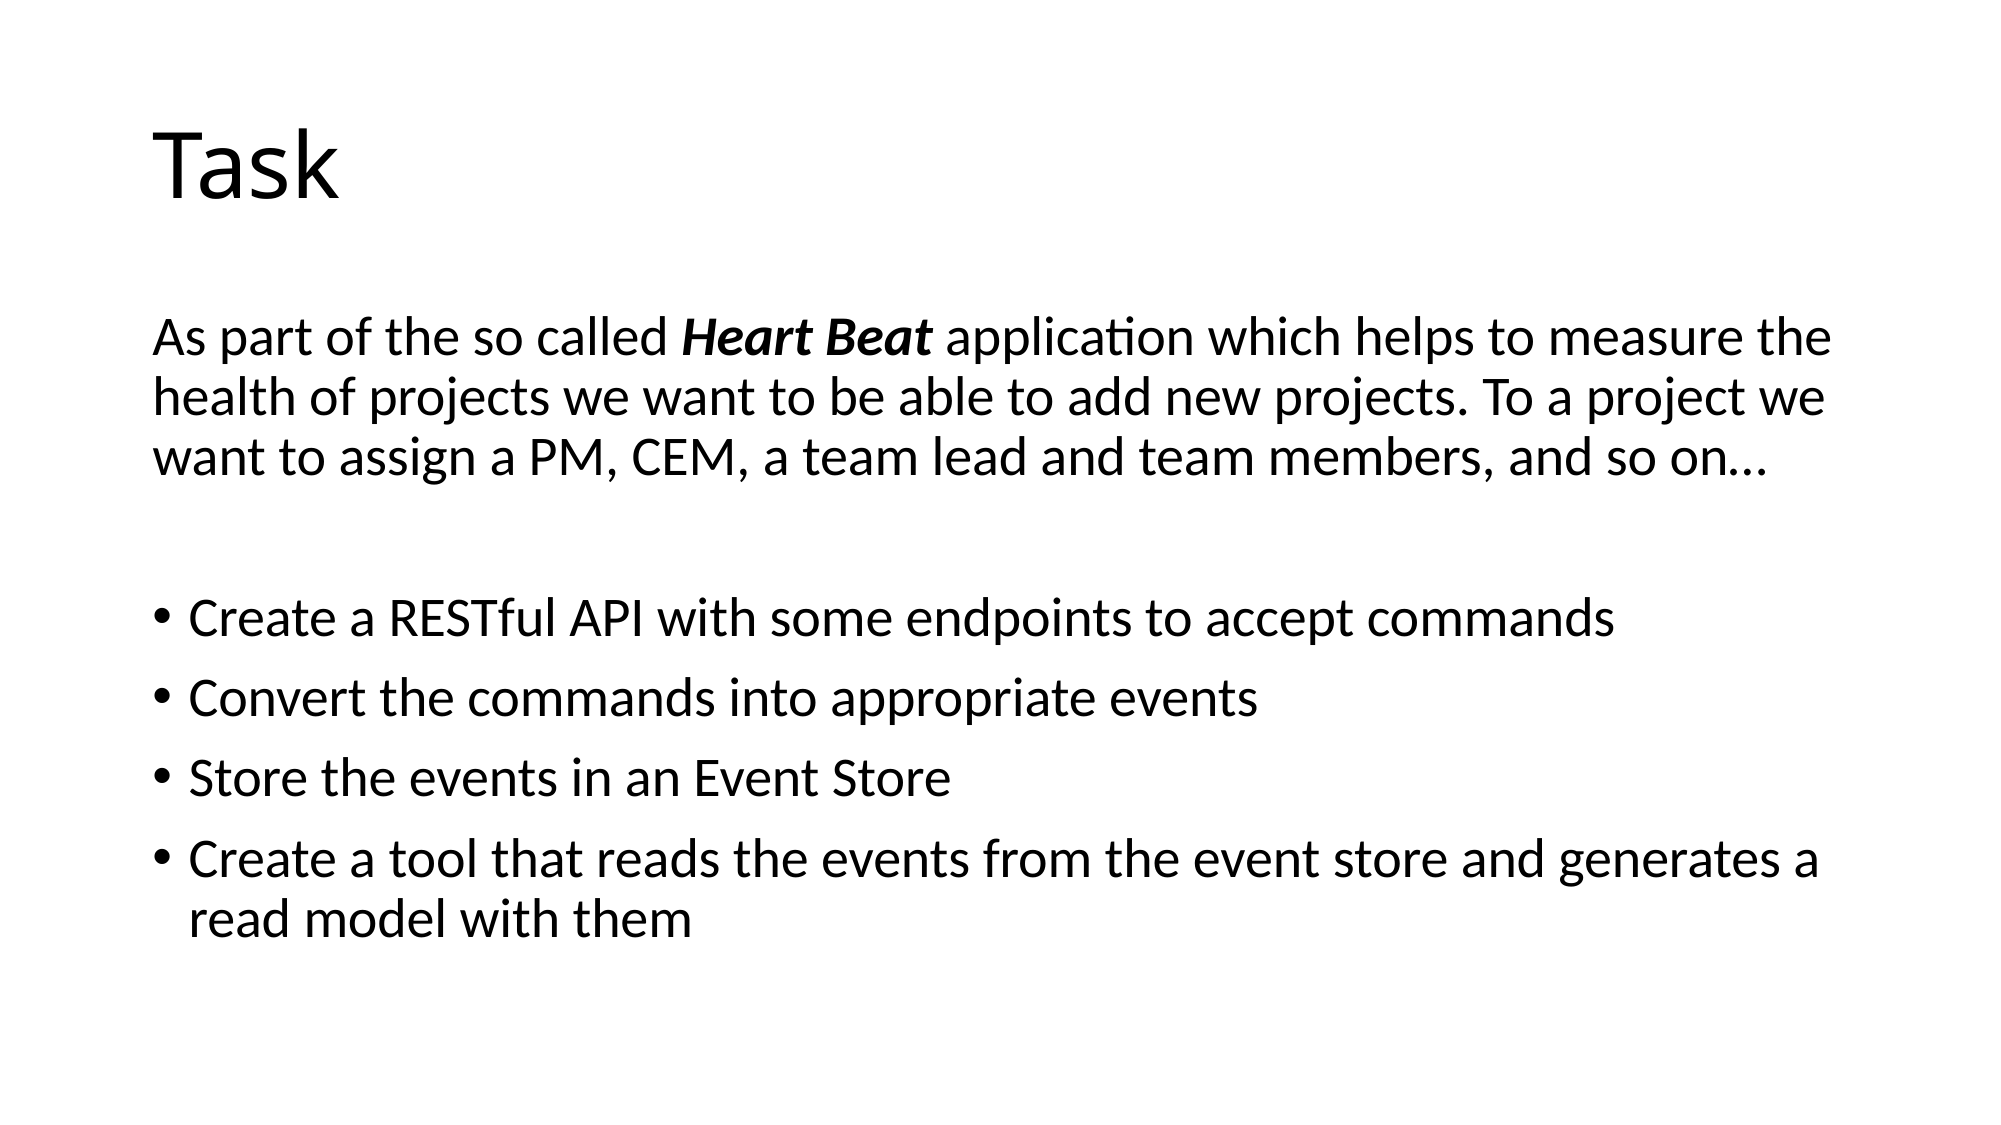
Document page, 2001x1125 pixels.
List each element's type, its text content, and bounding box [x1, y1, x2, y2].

list As part of the so called Heart Beat application which helps to measure the health of projects we want to be able to add new projects. To a project we want to assign a PM, CEM, a team lead and team members, and so on… Create a RESTful API with some endpoints to accept commands Convert the commands into appropriate events Store the events in an Event Store Create a tool that reads the events from the event store and generates a read model with them [137, 299, 1863, 1014]
title Task [137, 59, 1863, 278]
